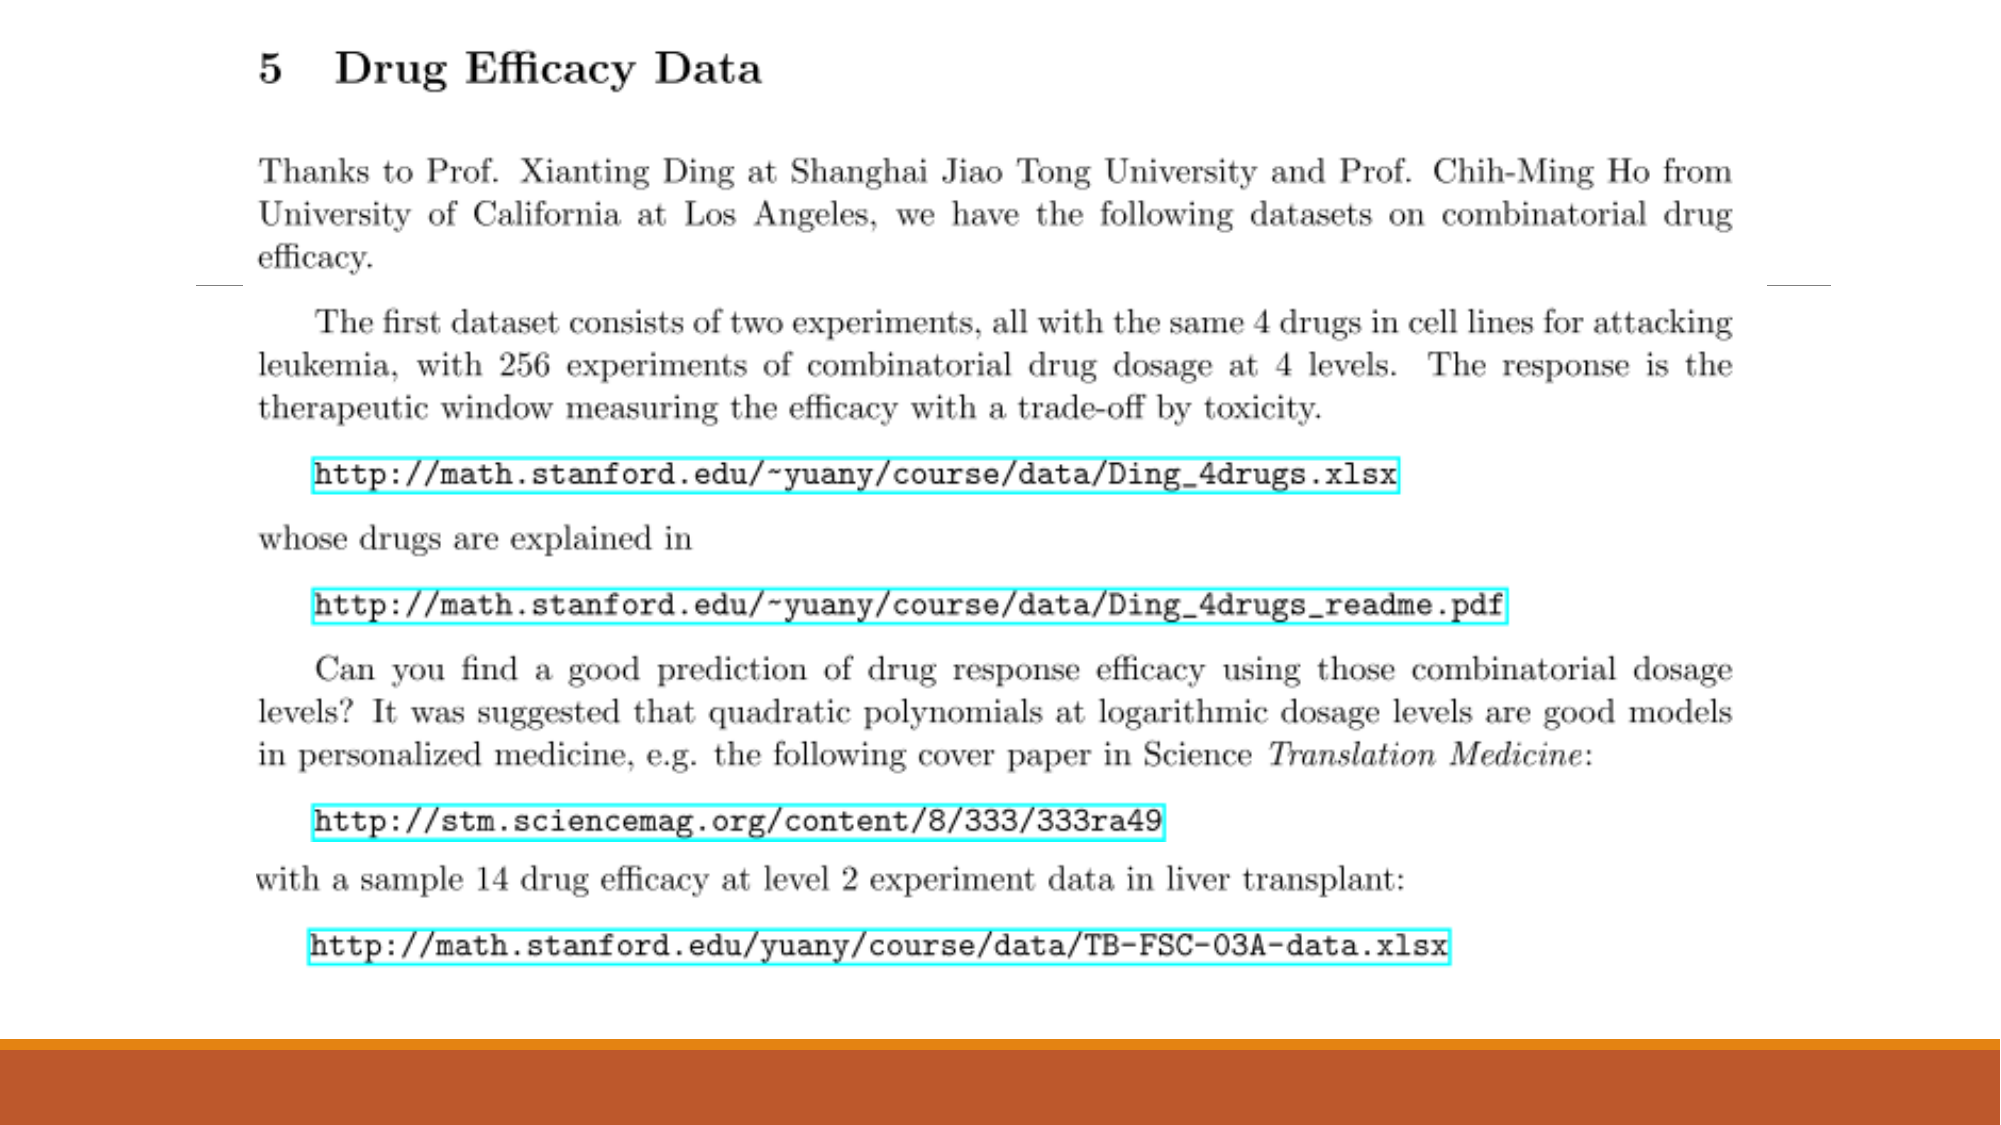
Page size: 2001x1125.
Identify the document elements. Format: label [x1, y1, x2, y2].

picture [242, 34, 1768, 843]
picture [256, 852, 1739, 981]
